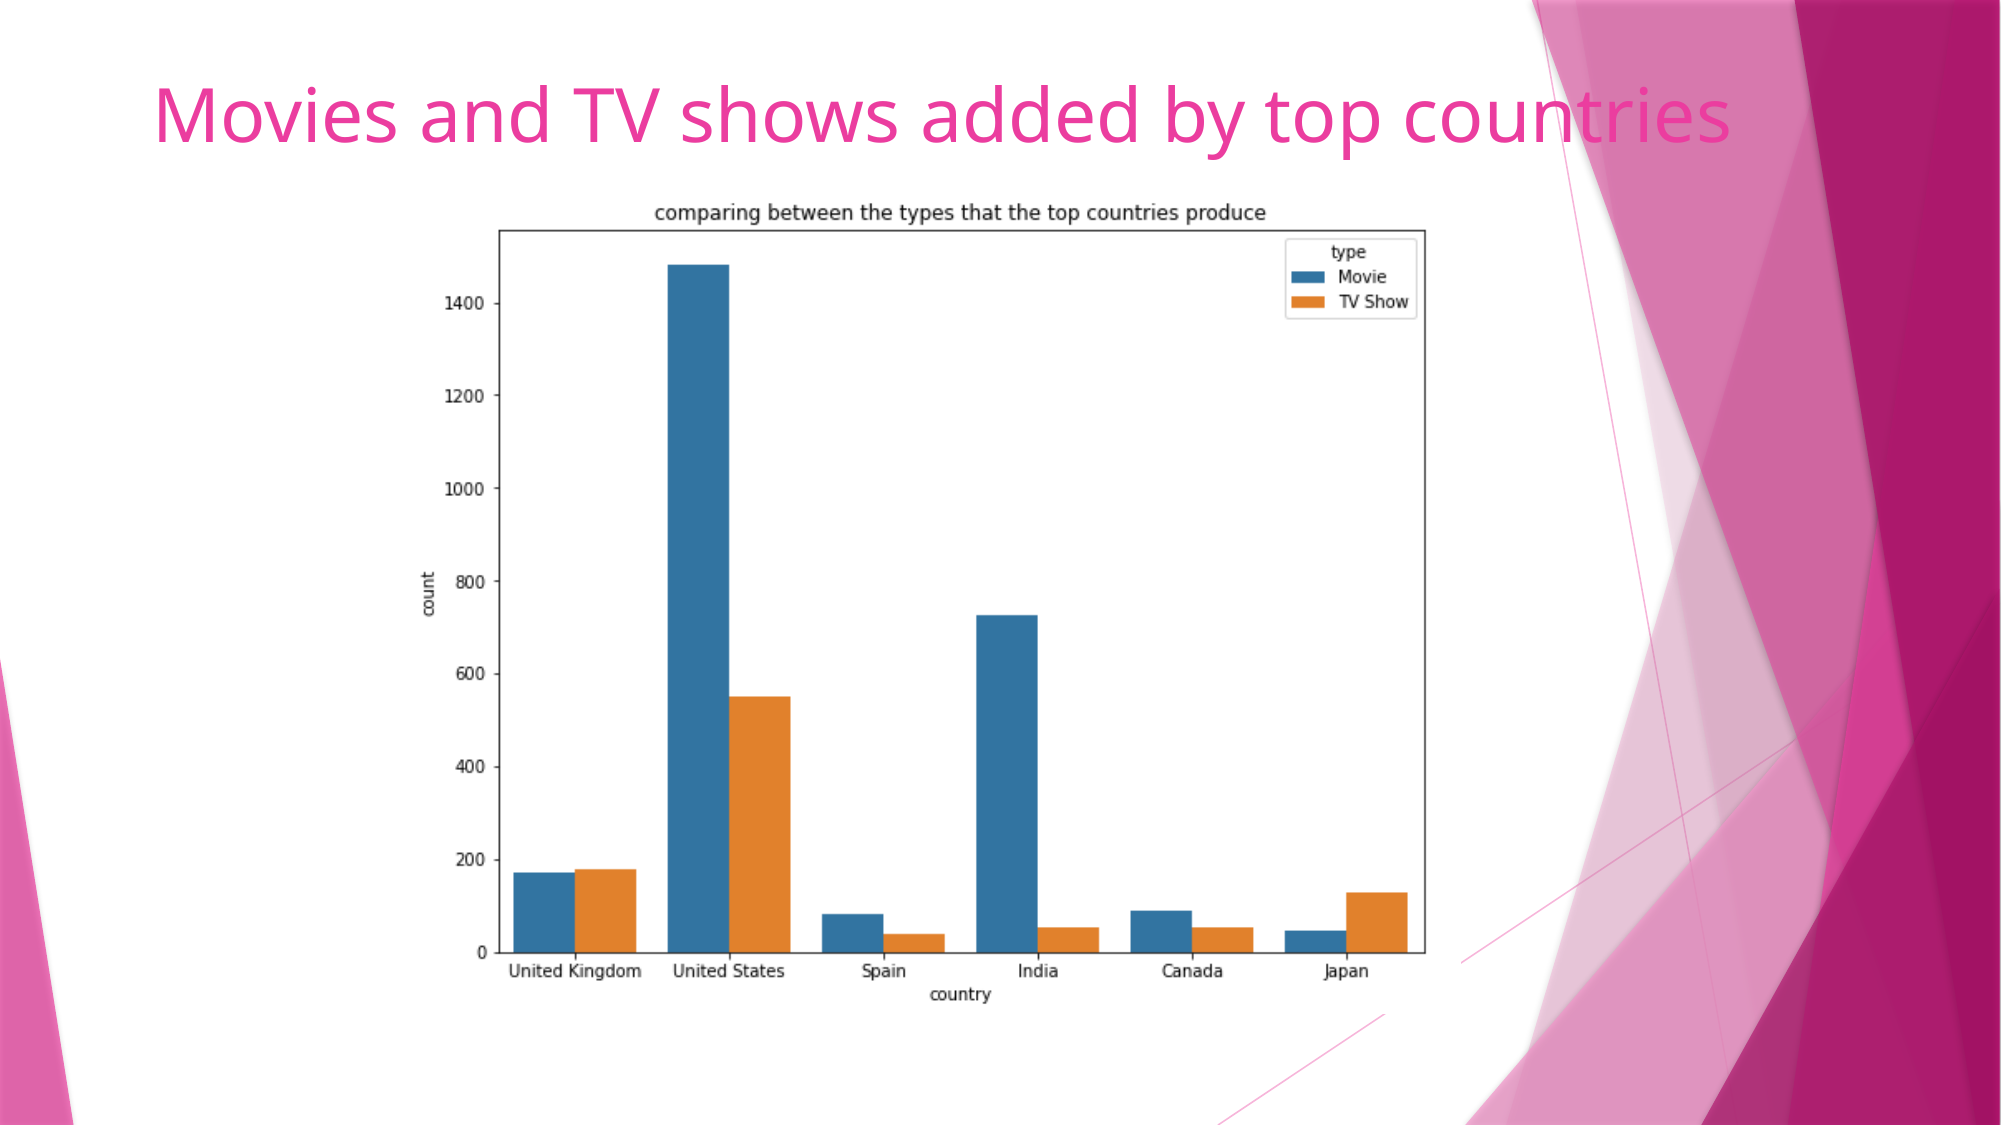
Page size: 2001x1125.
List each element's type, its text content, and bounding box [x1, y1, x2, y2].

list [400, 192, 1462, 1014]
title Movies and TV shows added by top countries [137, 59, 1863, 183]
